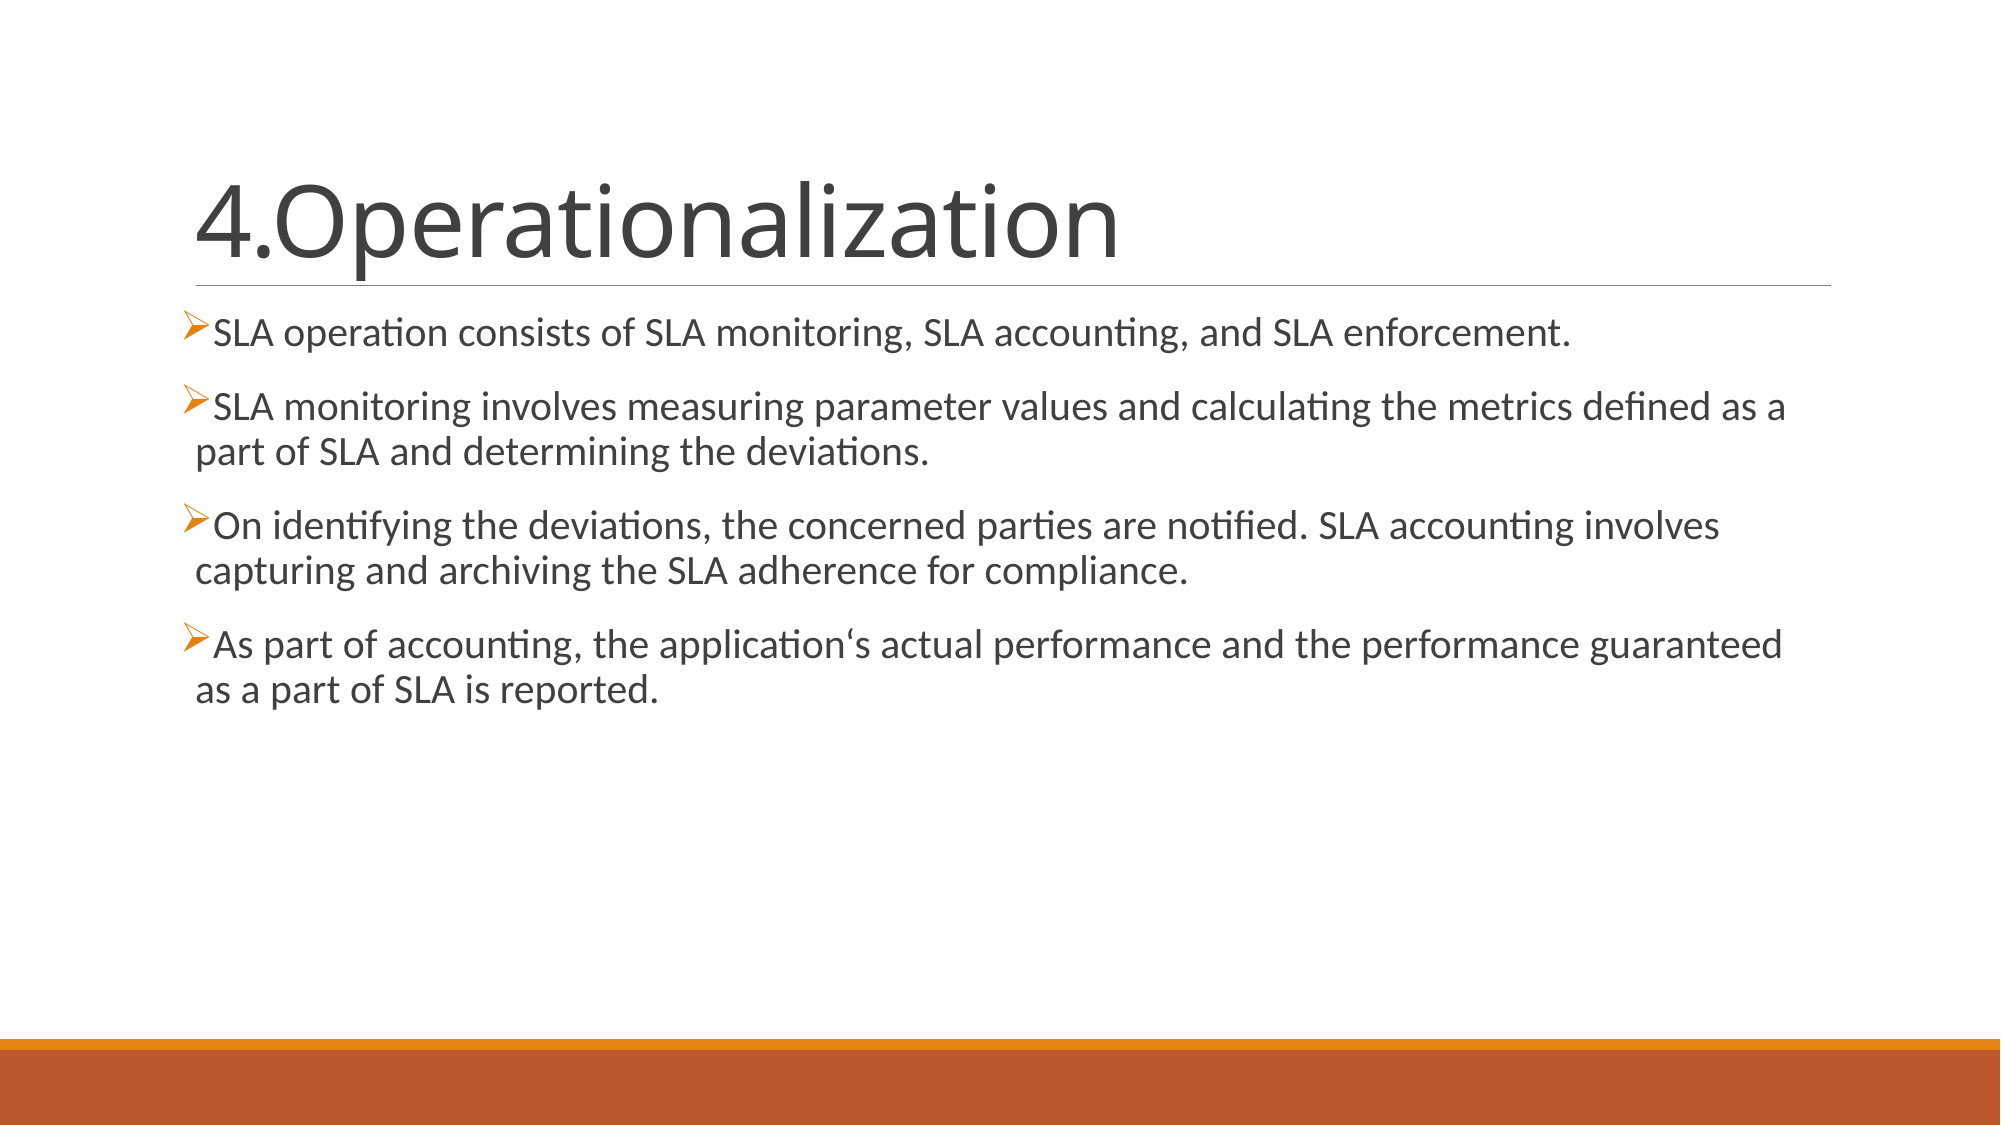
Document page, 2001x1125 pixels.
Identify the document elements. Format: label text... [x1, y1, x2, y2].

list SLA operation consists of SLA monitoring, SLA accounting, and SLA enforcement. SLA monitoring involves measuring parameter values and calculating the metrics defined as a part of SLA and determining the deviations. On identifying the deviations, the concerned parties are notified. SLA accounting involves capturing and archiving the SLA adherence for compliance. As part of accounting, the application‘s actual performance and the performance guaranteed as a part of SLA is reported. [180, 302, 1830, 963]
title 4.Operationalization [180, 47, 1830, 285]
